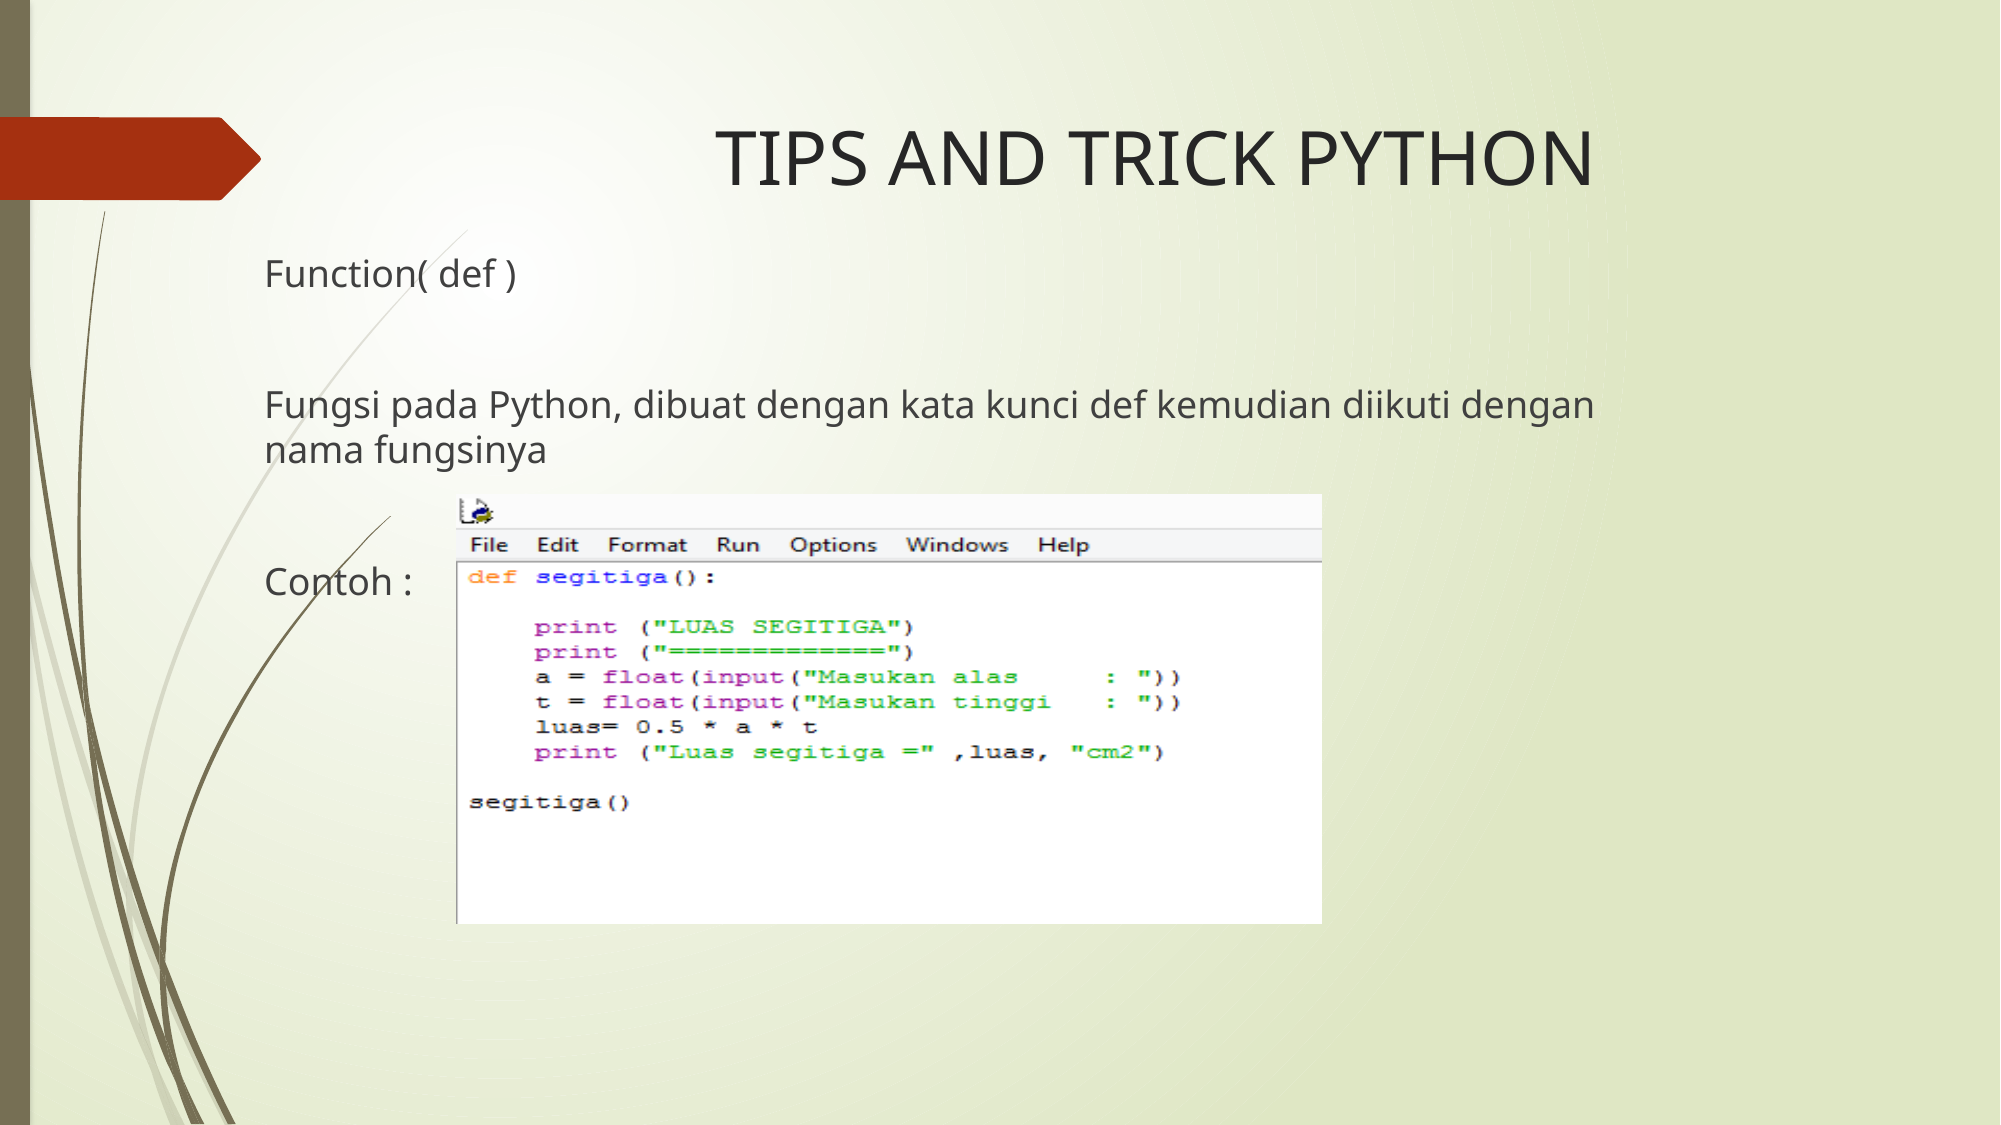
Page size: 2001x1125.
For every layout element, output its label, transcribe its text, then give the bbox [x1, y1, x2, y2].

list Function( def ) Fungsi pada Python, dibuat dengan kata kunci def kemudian diikuti dengan nama fungsinya Contoh : [249, 242, 1712, 862]
title TIPS AND TRICK PYTHON [425, 102, 1888, 313]
picture [455, 493, 1322, 925]
